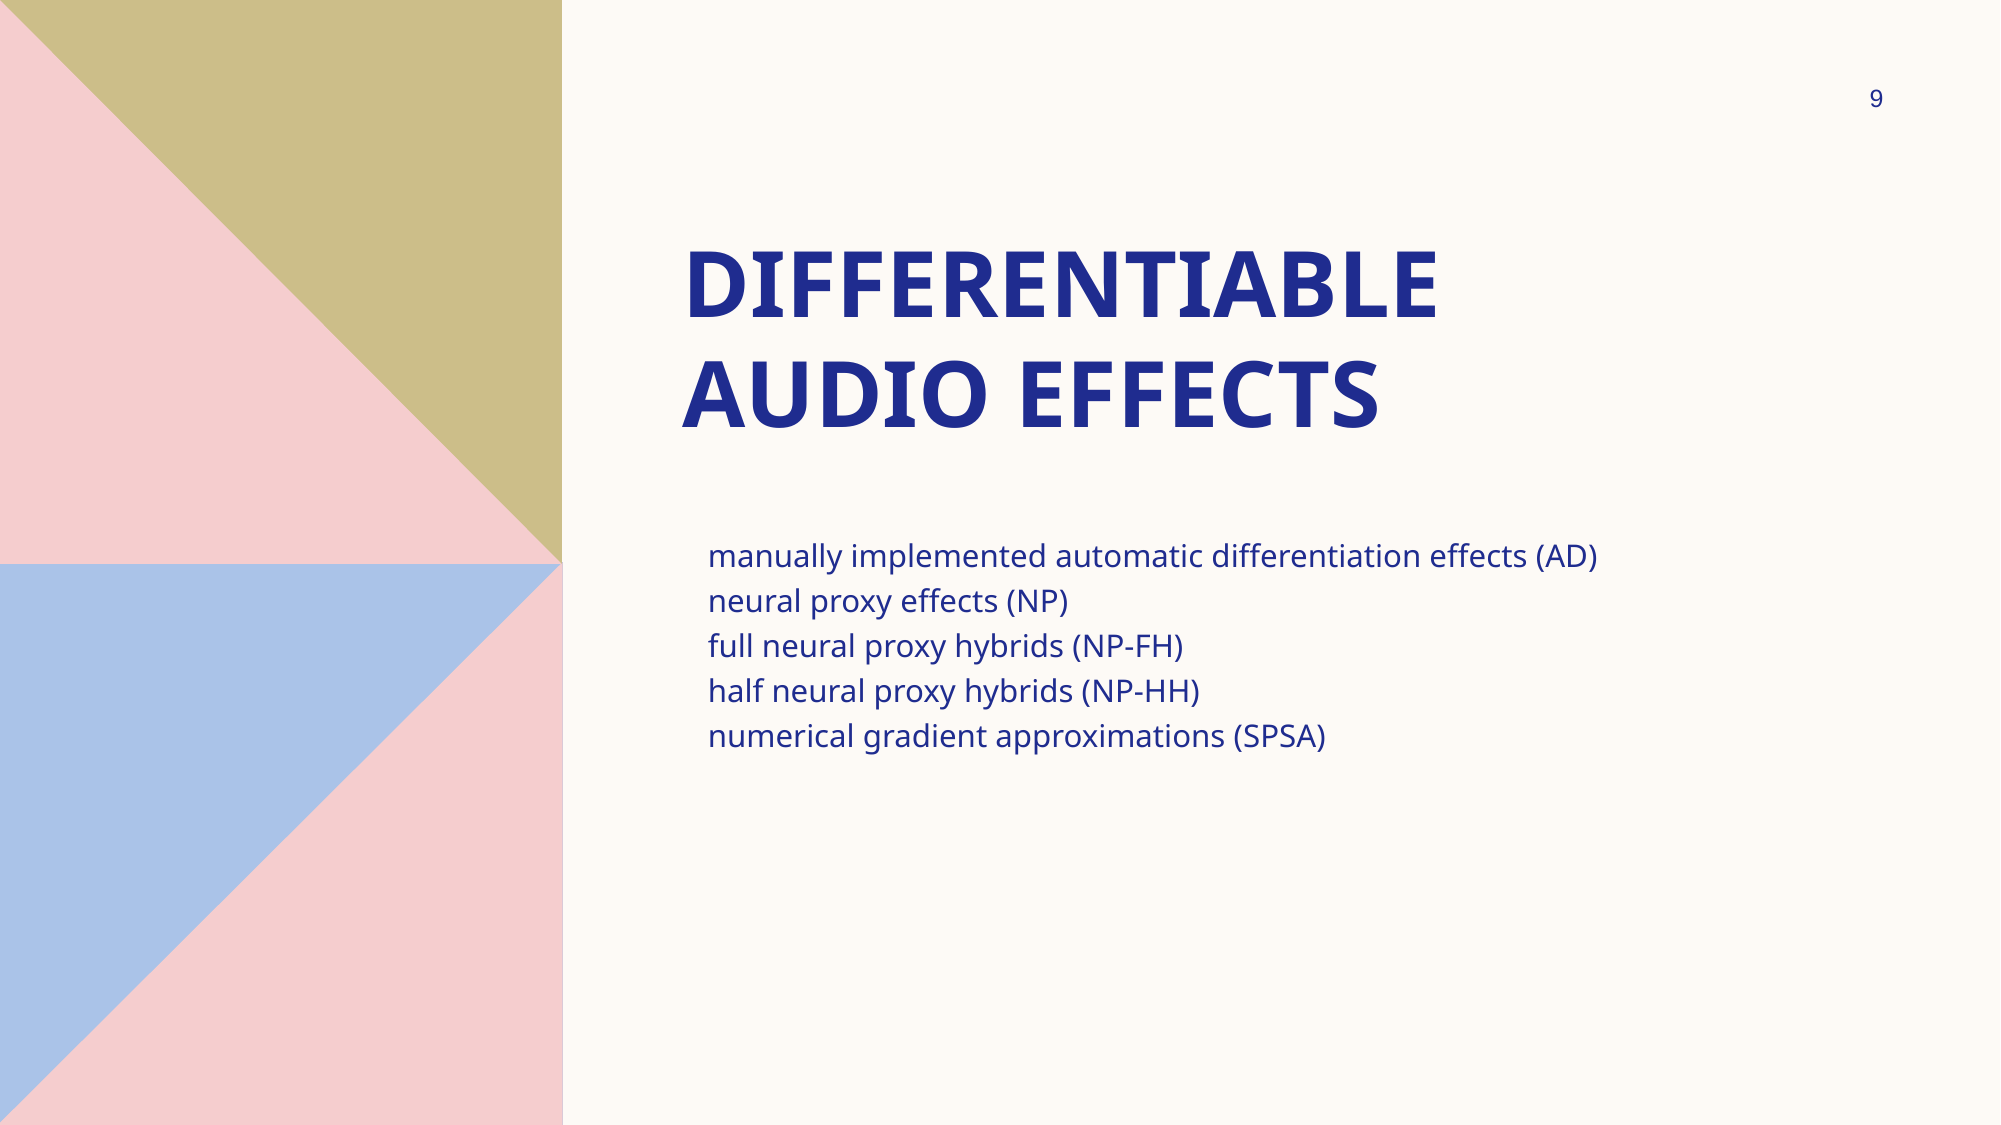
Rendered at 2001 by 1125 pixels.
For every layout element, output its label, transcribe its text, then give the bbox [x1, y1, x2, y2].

title Differentiable Audio Effects [667, 218, 1778, 345]
slide_number 9 [1795, 75, 1958, 120]
list manually implemented automatic differentiation effects (AD) neural proxy effects (NP) full neural proxy hybrids (NP-FH) half neural proxy hybrids (NP-HH) numerical gradient approximations (SPSA) [693, 528, 1803, 972]
